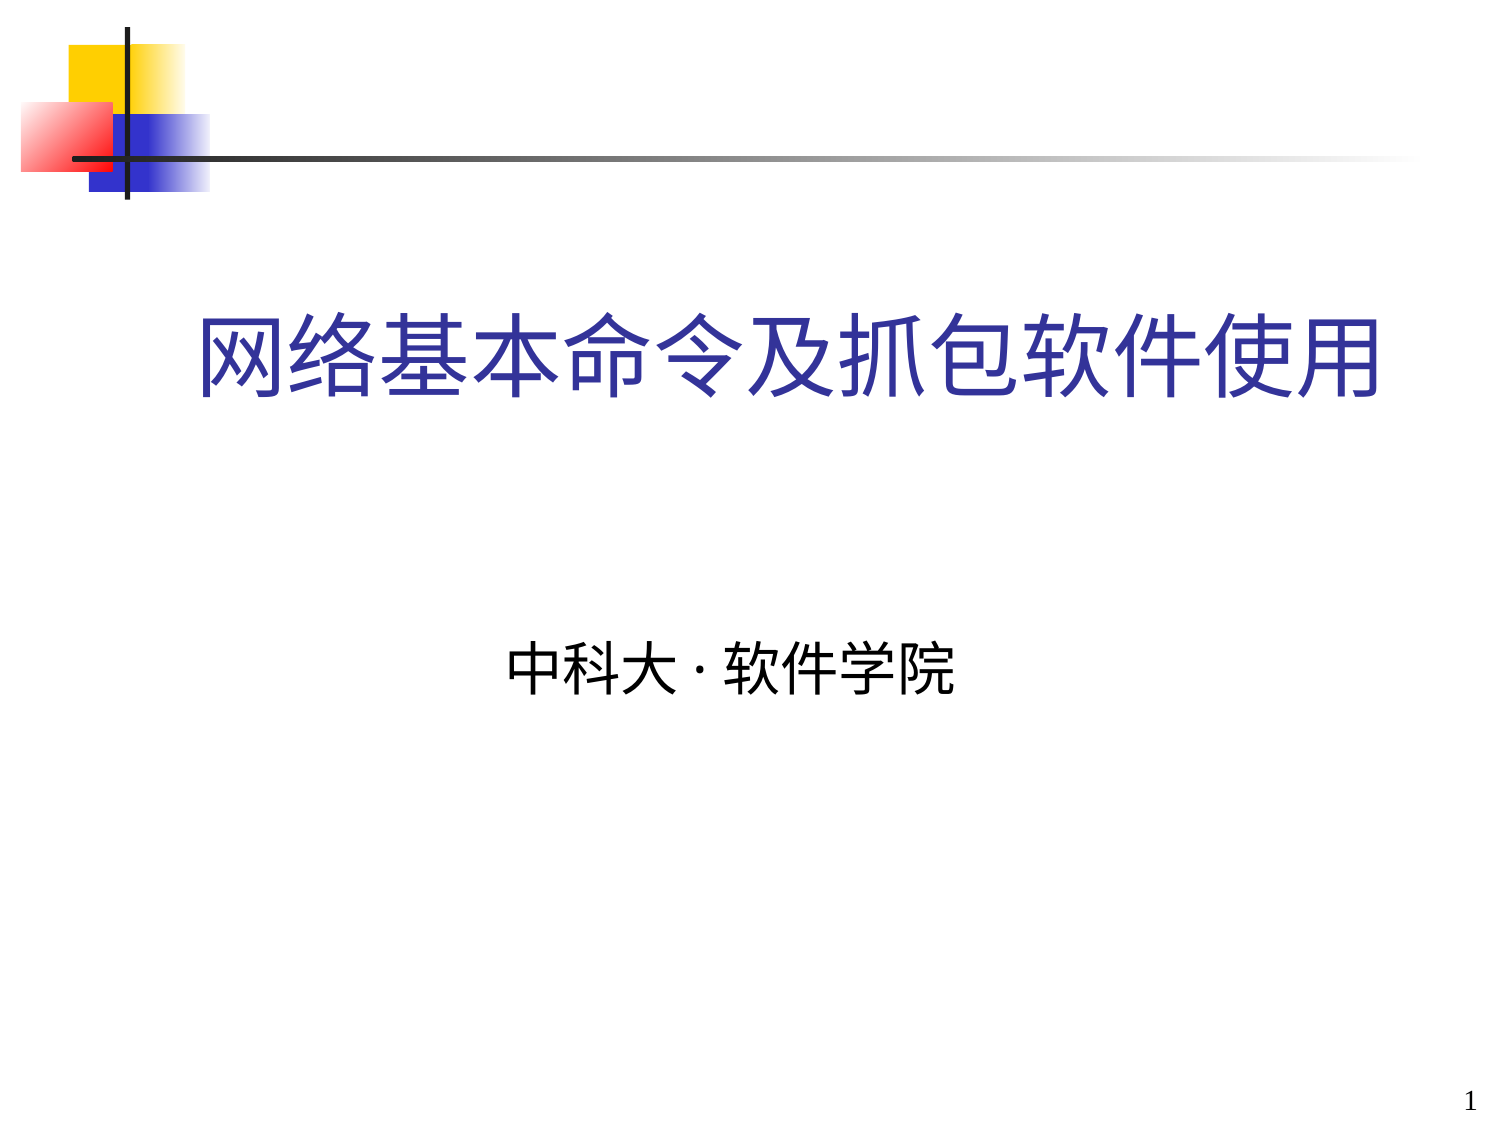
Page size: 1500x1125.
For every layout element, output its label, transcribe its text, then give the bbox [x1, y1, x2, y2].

subtitle 中科大·软件学院 [200, 624, 1259, 829]
text_box 网络基本命令及抓包软件使用 [172, 291, 1411, 527]
